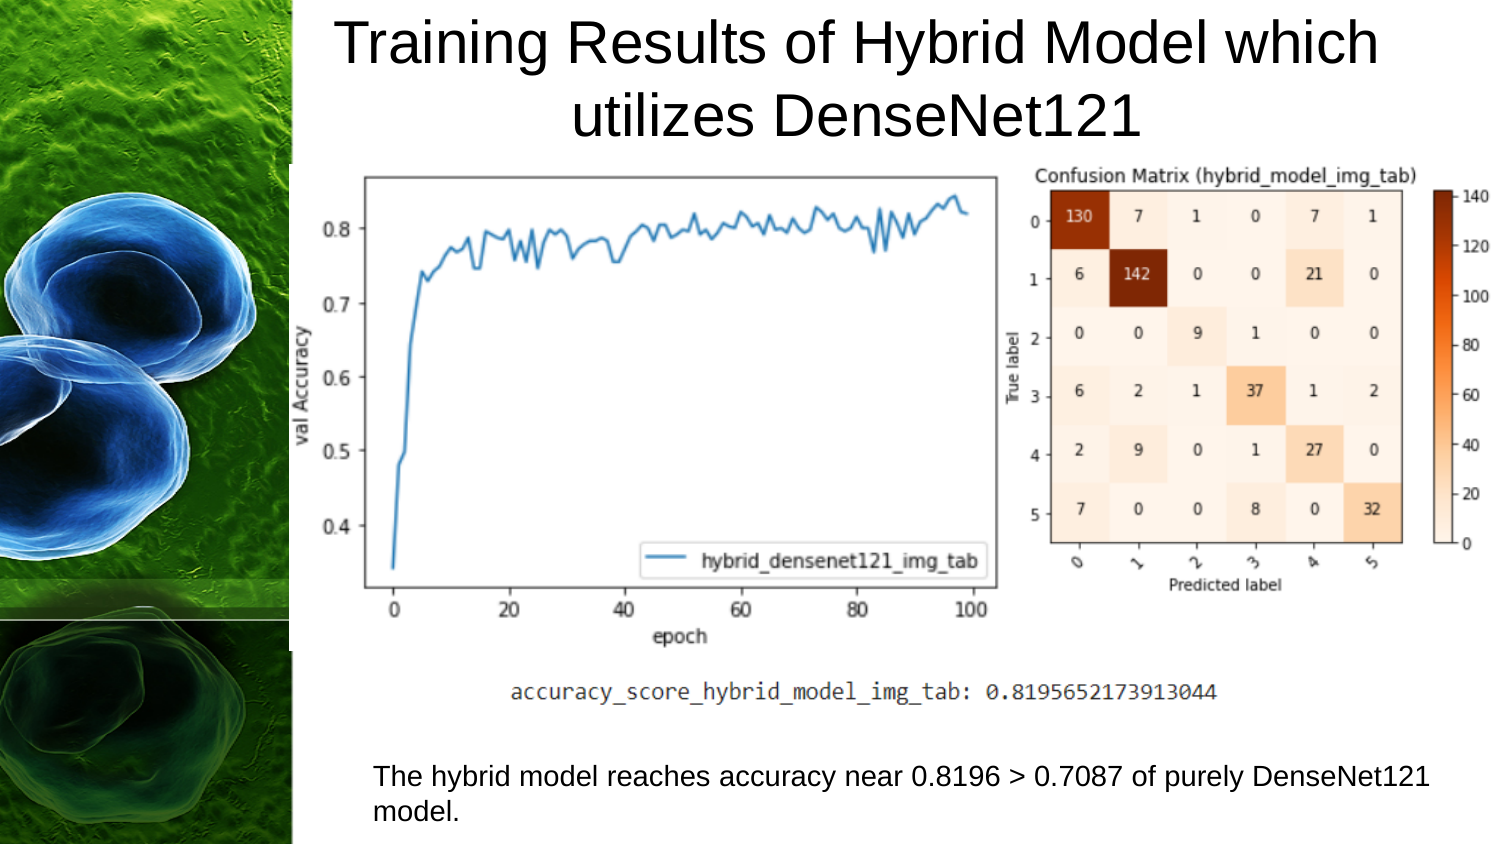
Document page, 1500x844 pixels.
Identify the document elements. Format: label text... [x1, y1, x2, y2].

text_box The hybrid model reaches accuracy near 0.8196 > 0.7087 of purely DenseNet121 model. [357, 742, 1454, 843]
title Training Results of Hybrid Model which utilizes DenseNet121 [289, 11, 1425, 140]
picture [0, 0, 1500, 844]
